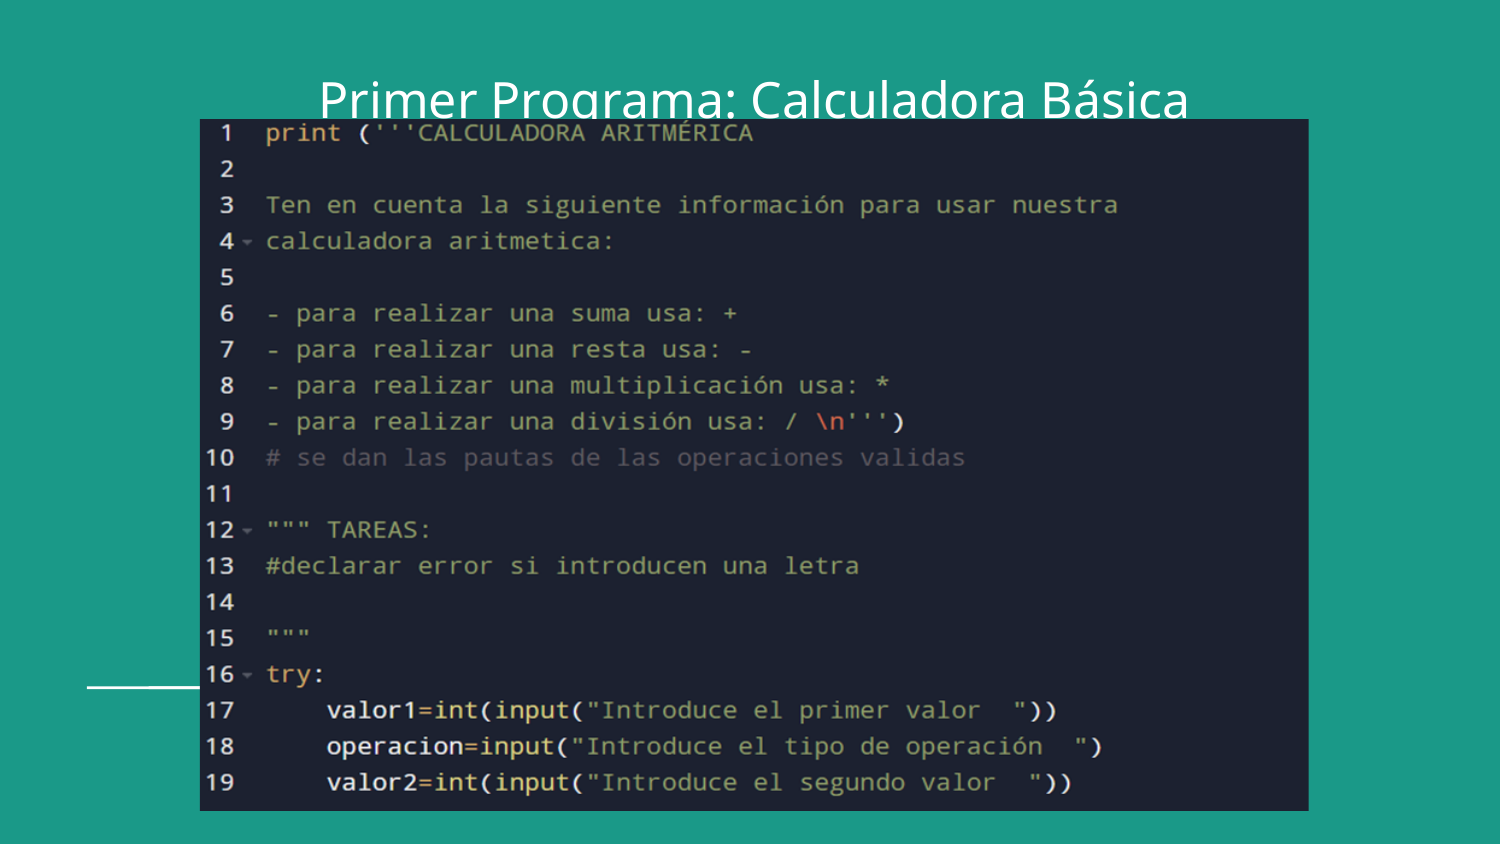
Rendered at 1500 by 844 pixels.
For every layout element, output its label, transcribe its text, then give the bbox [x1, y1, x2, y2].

picture [199, 119, 1309, 811]
list Primer Programa: Calculadora Básica [48, 40, 1461, 195]
